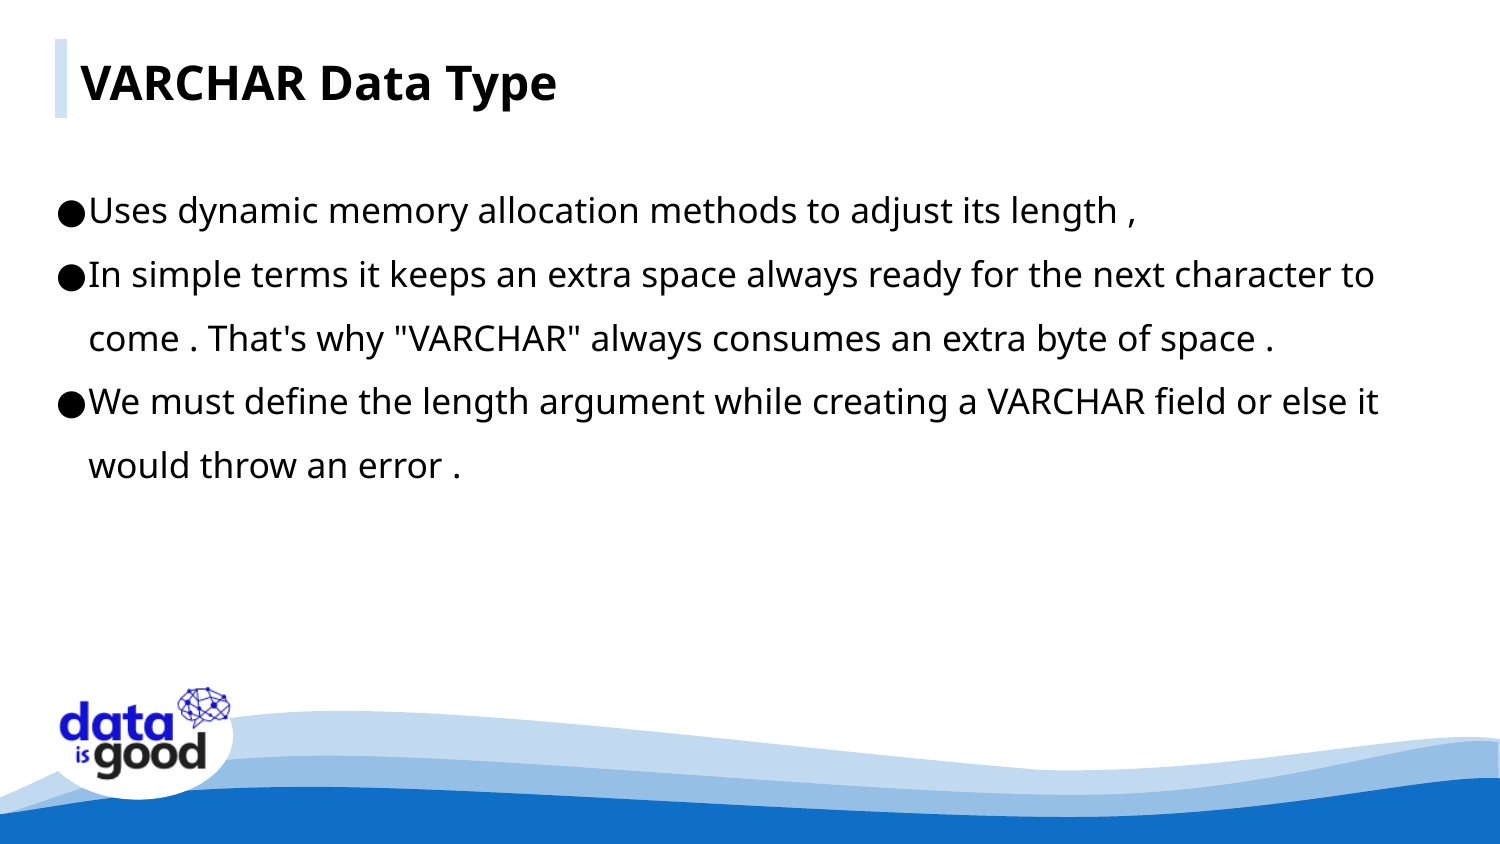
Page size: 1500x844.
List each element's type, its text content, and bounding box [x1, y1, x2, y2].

text_box VARCHAR Data Type [74, 38, 928, 118]
text_box Uses dynamic memory allocation methods to adjust its length , In simple terms it keeps an extra space always ready for the next character to come . That's why "VARCHAR" always consumes an extra byte of space . We must define the length argument while creating a VARCHAR field or else it would throw an error . [26, 161, 1417, 531]
picture [58, 685, 231, 804]
